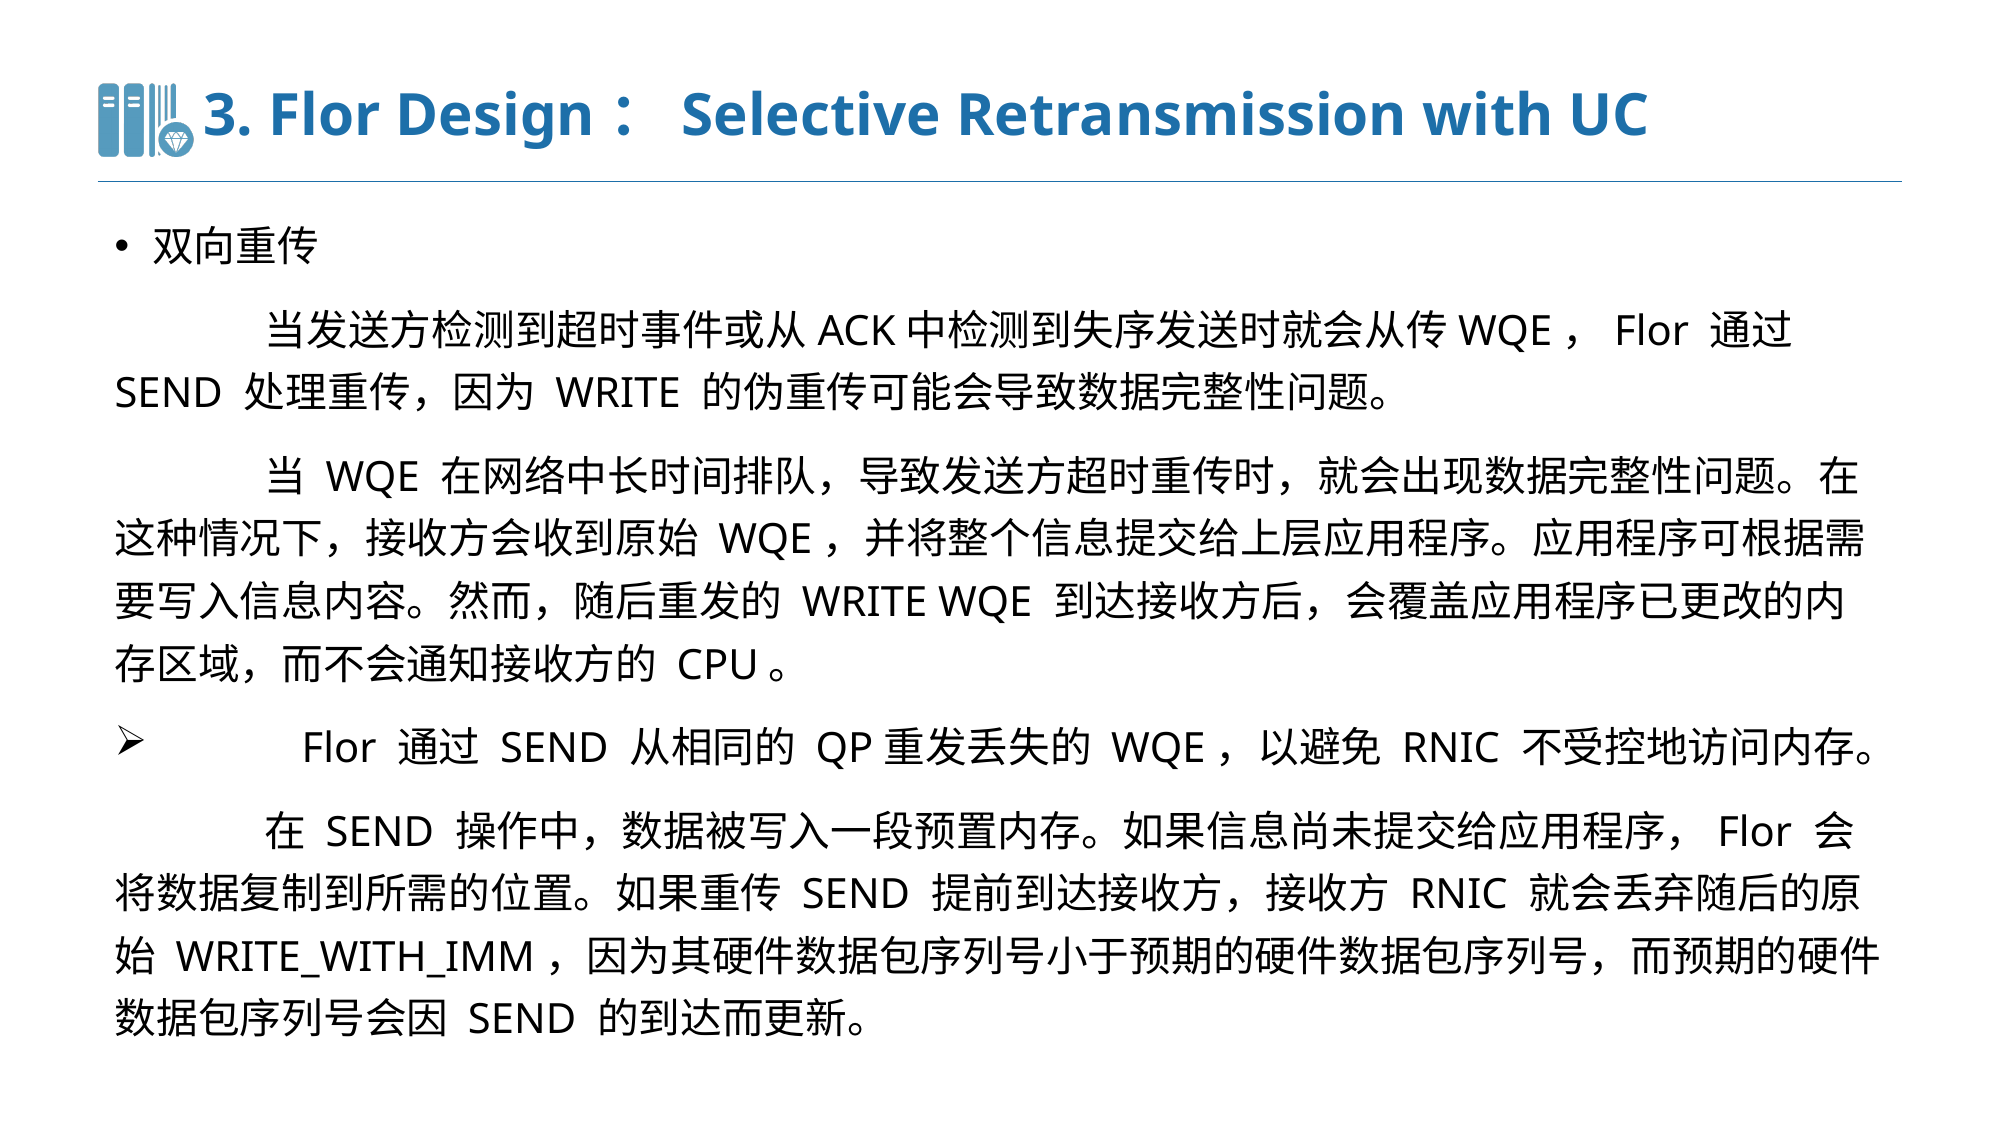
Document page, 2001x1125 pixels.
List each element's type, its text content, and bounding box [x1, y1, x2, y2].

text_box 双向重传 当发送方检测到超时事件或从ACK中检测到失序发送时就会从传WQE，Flor 通过 SEND 处理重传，因为 WRITE 的伪重传可能会导致数据完整性问题。 当 WQE 在网络中长时间排队，导致发送方超时重传时，就会出现数据完整性问题。在这种情况下，接收方会收到原始 WQE，并将整个信息提交给上层应用程序。应用程序可根据需要写入信息内容。然而，随后重发的 WRITE WQE 到达接收方后，会覆盖应用程序已更改的内存区域，而不会通知接收方的 CPU。 Flor 通过 SEND 从相同的 QP重发丢失的 WQE，以避免 RNIC 不受控地访问内存。 在 SEND 操作中，数据被写入一段预置内存。如果信息尚未提交给应用程序，Flor 会将数据复制到所需的位置。如果重传 SEND 提前到达接收方，接收方 RNIC 就会丢弃随后的原始 WRITE_WITH_IMM，因为其硬件数据包序列号小于预期的硬件数据包序列号，而预期的硬件数据包序列号会因 SEND 的到达而更新。 [99, 199, 1900, 1080]
text_box 3. Flor Design：Selective Retransmission with UC [205, 69, 1665, 155]
picture [81, 56, 205, 180]
